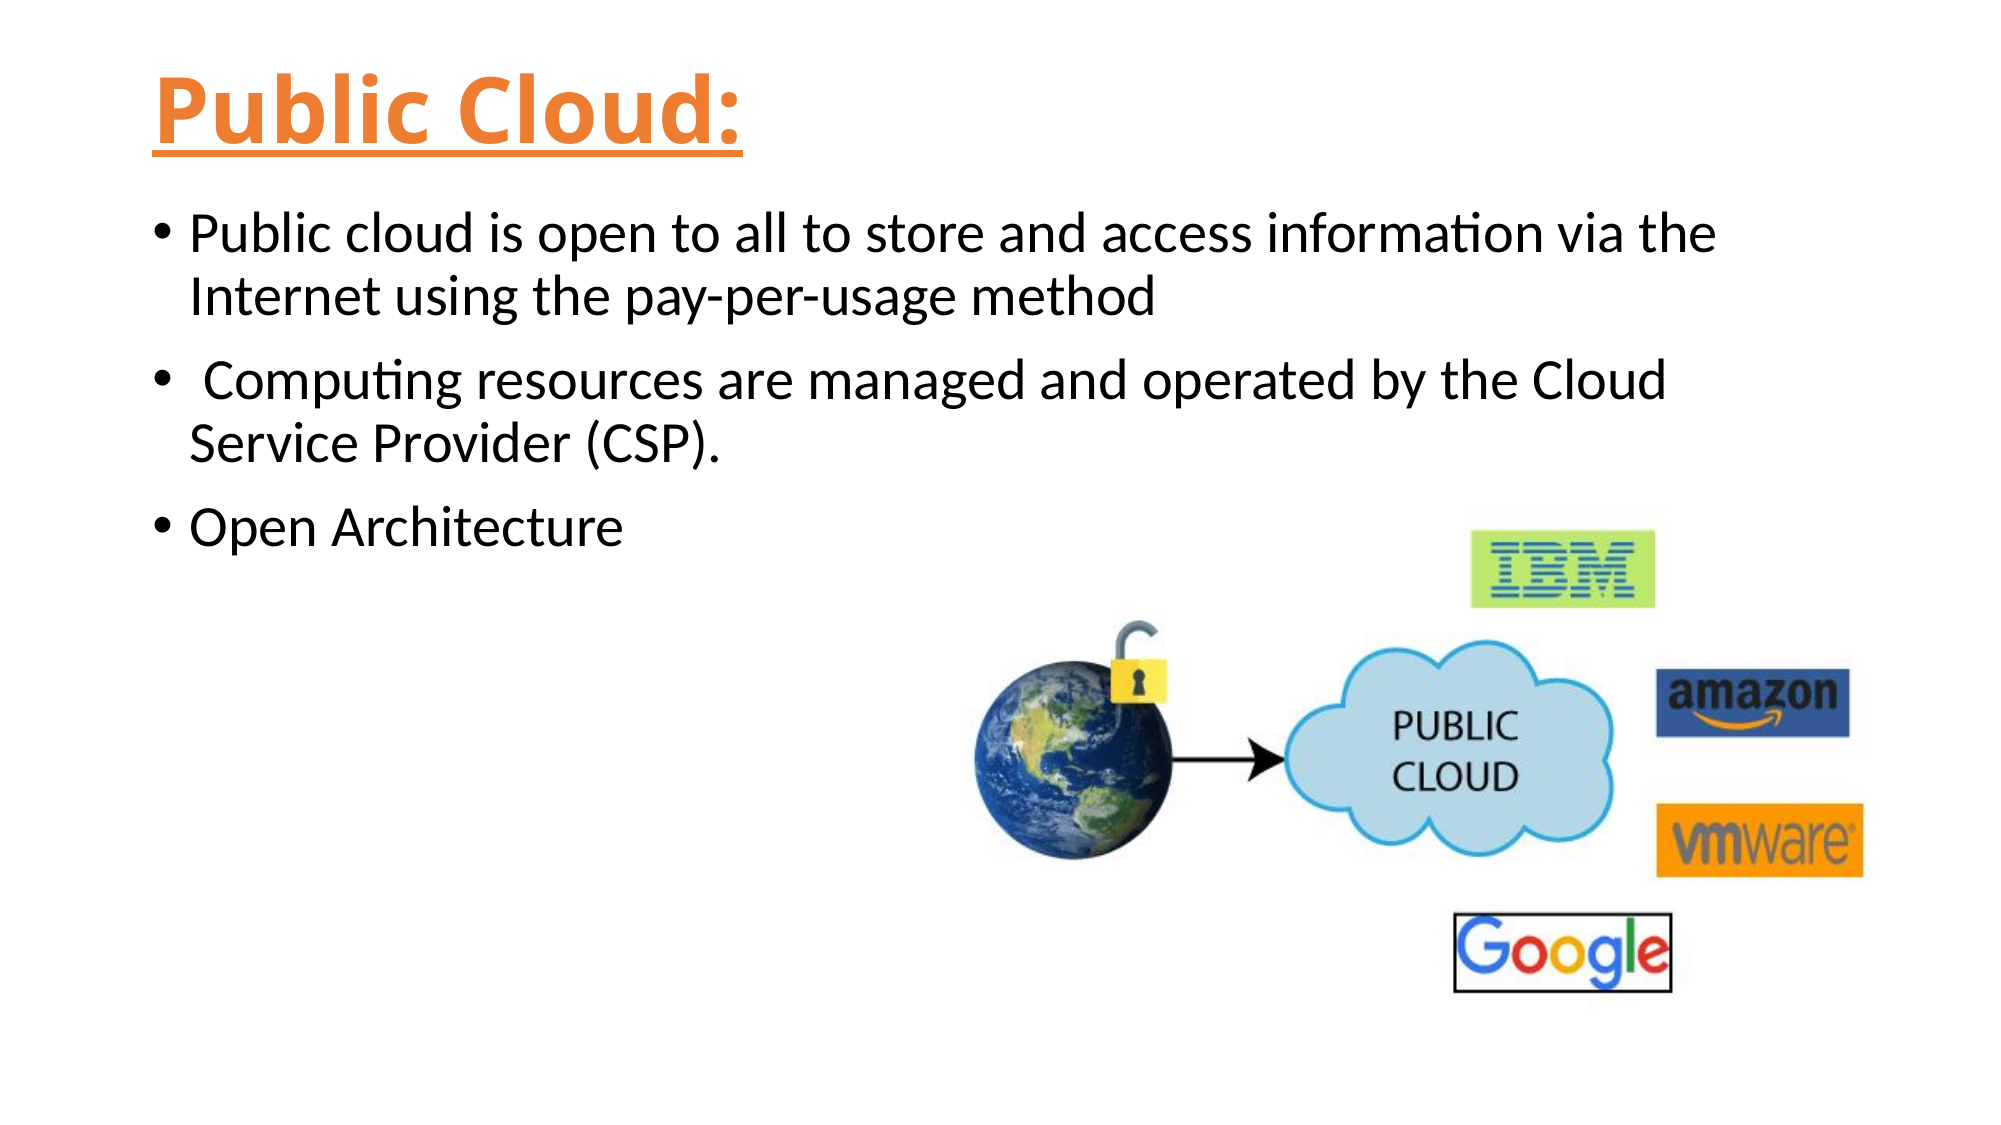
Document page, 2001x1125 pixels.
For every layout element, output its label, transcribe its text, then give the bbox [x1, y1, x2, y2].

list Public cloud is open to all to store and access information via the Internet using the pay-per-usage method Computing resources are managed and operated by the Cloud Service Provider (CSP). Open Architecture [137, 195, 1863, 1014]
picture [939, 483, 1923, 1023]
title Public Cloud: [137, 59, 1863, 195]
